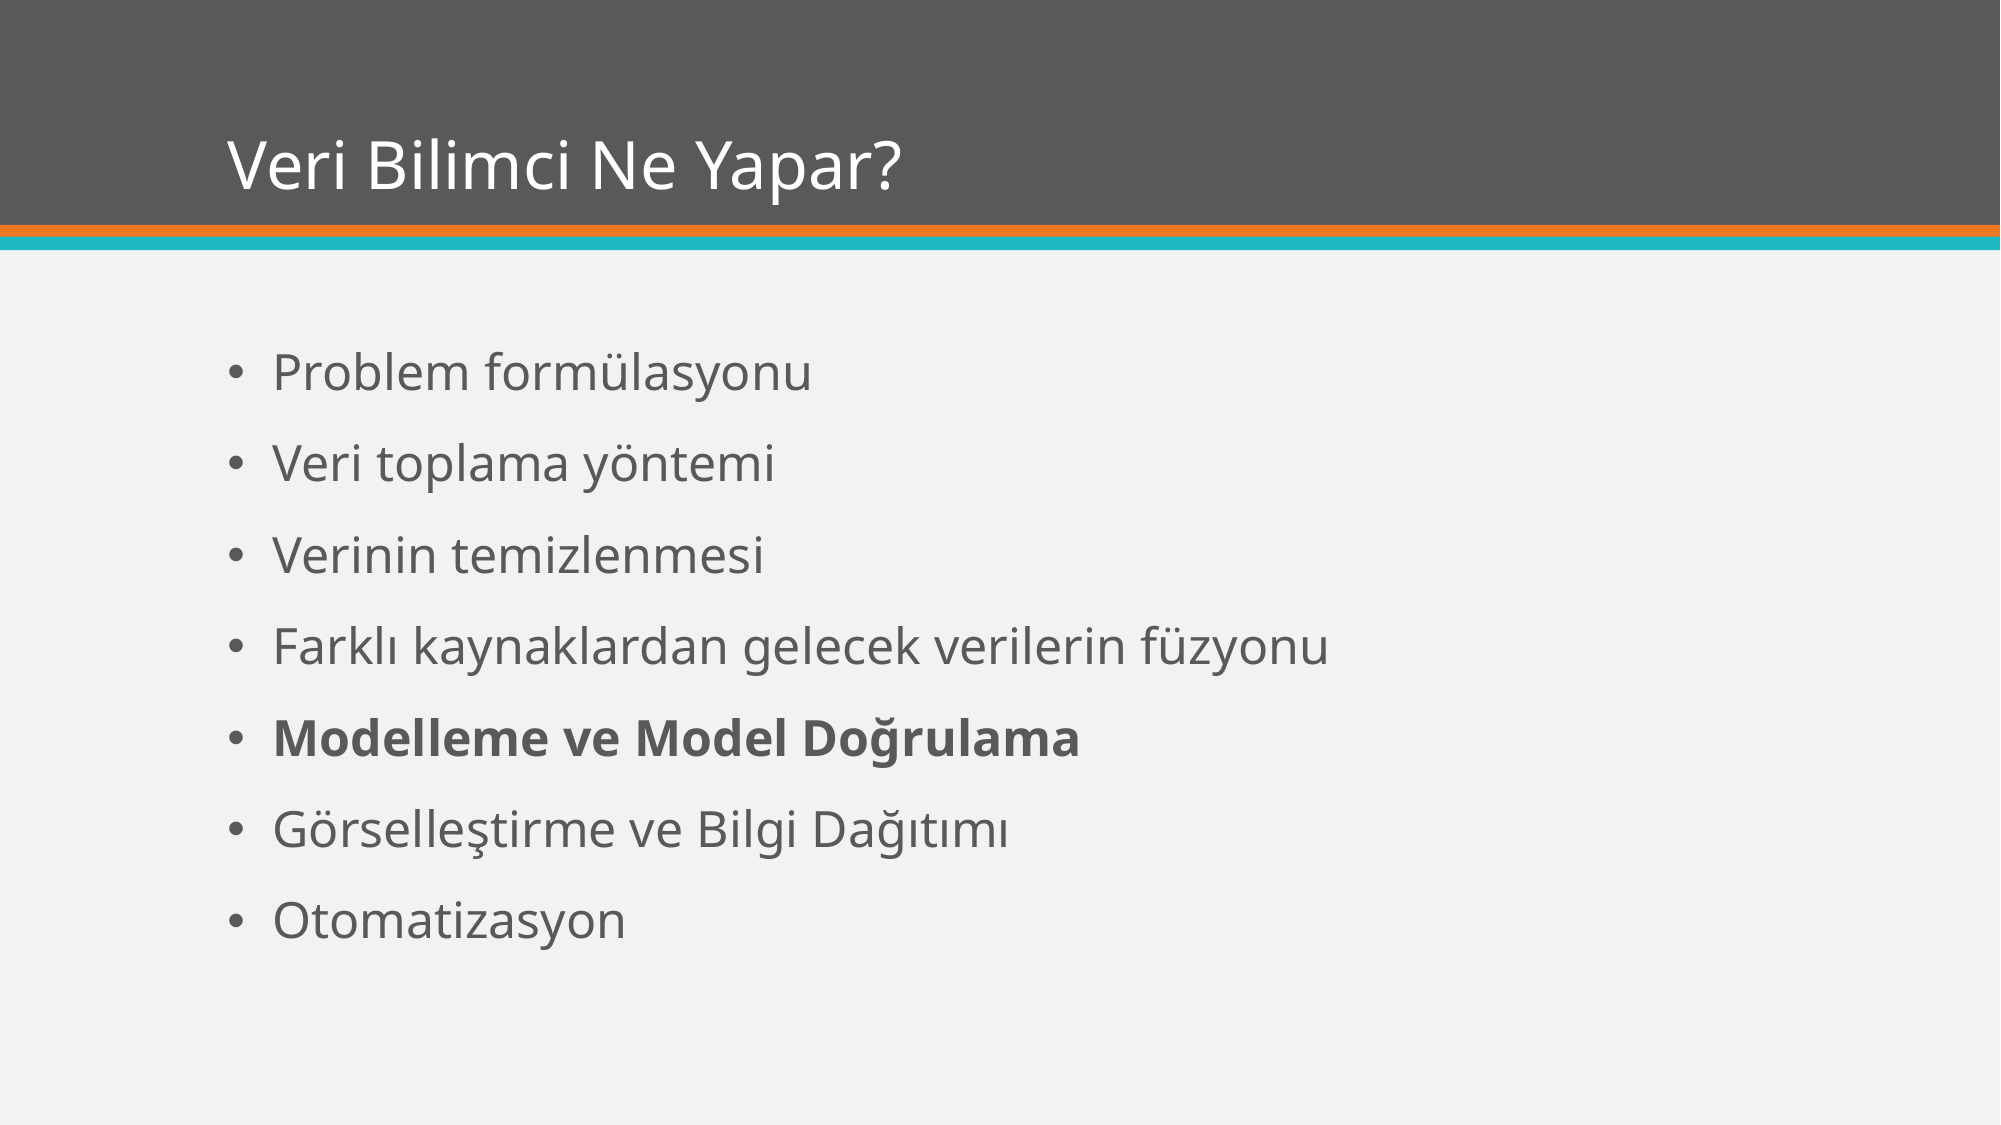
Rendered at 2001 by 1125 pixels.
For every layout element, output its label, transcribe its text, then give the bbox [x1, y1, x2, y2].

list Problem formülasyonu Veri toplama yöntemi Verinin temizlenmesi Farklı kaynaklardan gelecek verilerin füzyonu Modelleme ve Model Doğrulama Görselleştirme ve Bilgi Dağıtımı Otomatizasyon [212, 339, 1788, 964]
title Veri Bilimci Ne Yapar? [212, 41, 1788, 212]
